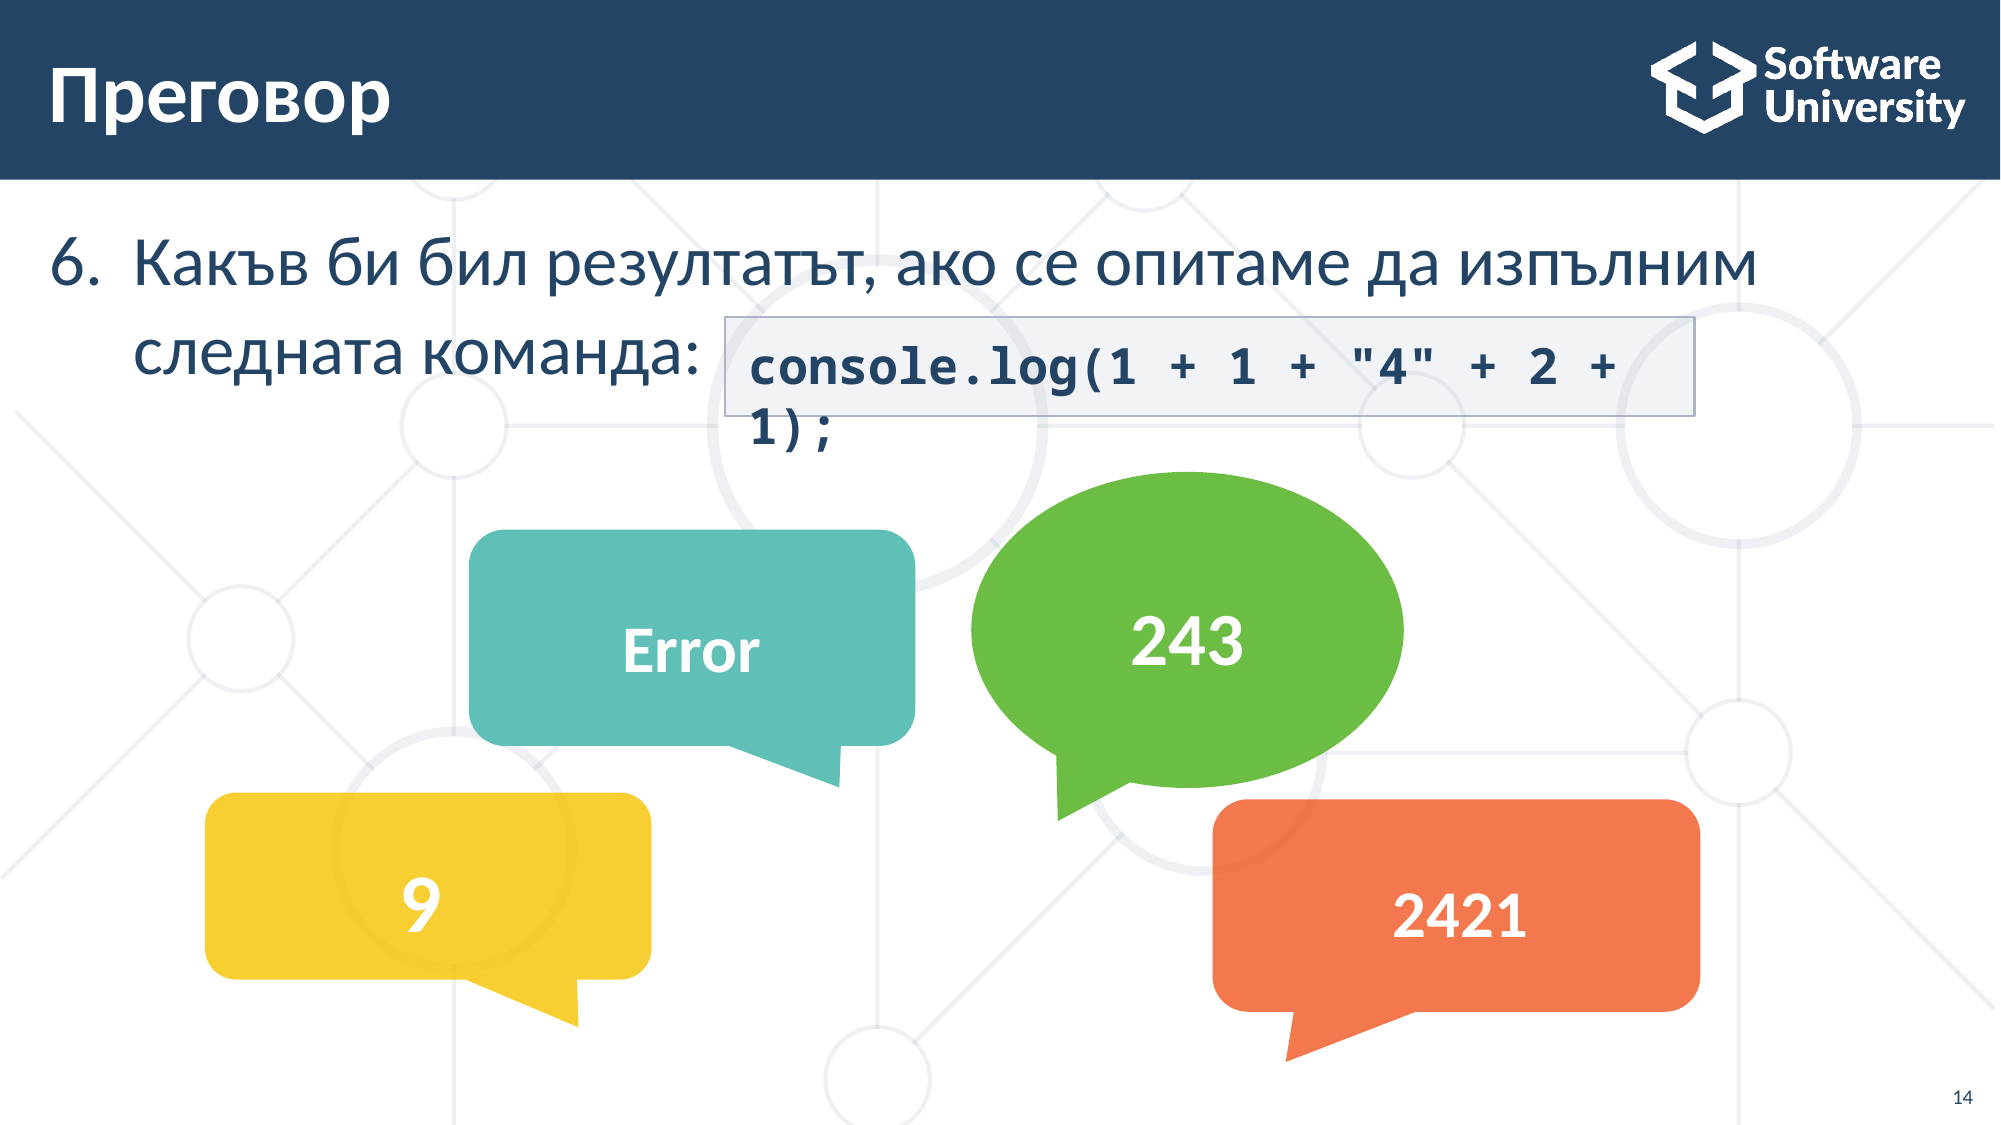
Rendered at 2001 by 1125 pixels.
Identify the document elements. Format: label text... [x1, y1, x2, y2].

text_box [970, 471, 1405, 789]
slide_number 14 [1927, 1067, 1989, 1117]
title Преговор [31, 16, 1625, 162]
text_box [468, 529, 916, 747]
list Какъв би бил резултатът, ако се опитамe да изпълним следната команда: [31, 204, 1969, 1056]
picture [1651, 41, 1966, 134]
list console.log(1 + 1 + "4" + 2 + 1); [724, 316, 1696, 417]
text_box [1212, 799, 1701, 1012]
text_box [199, 792, 652, 980]
